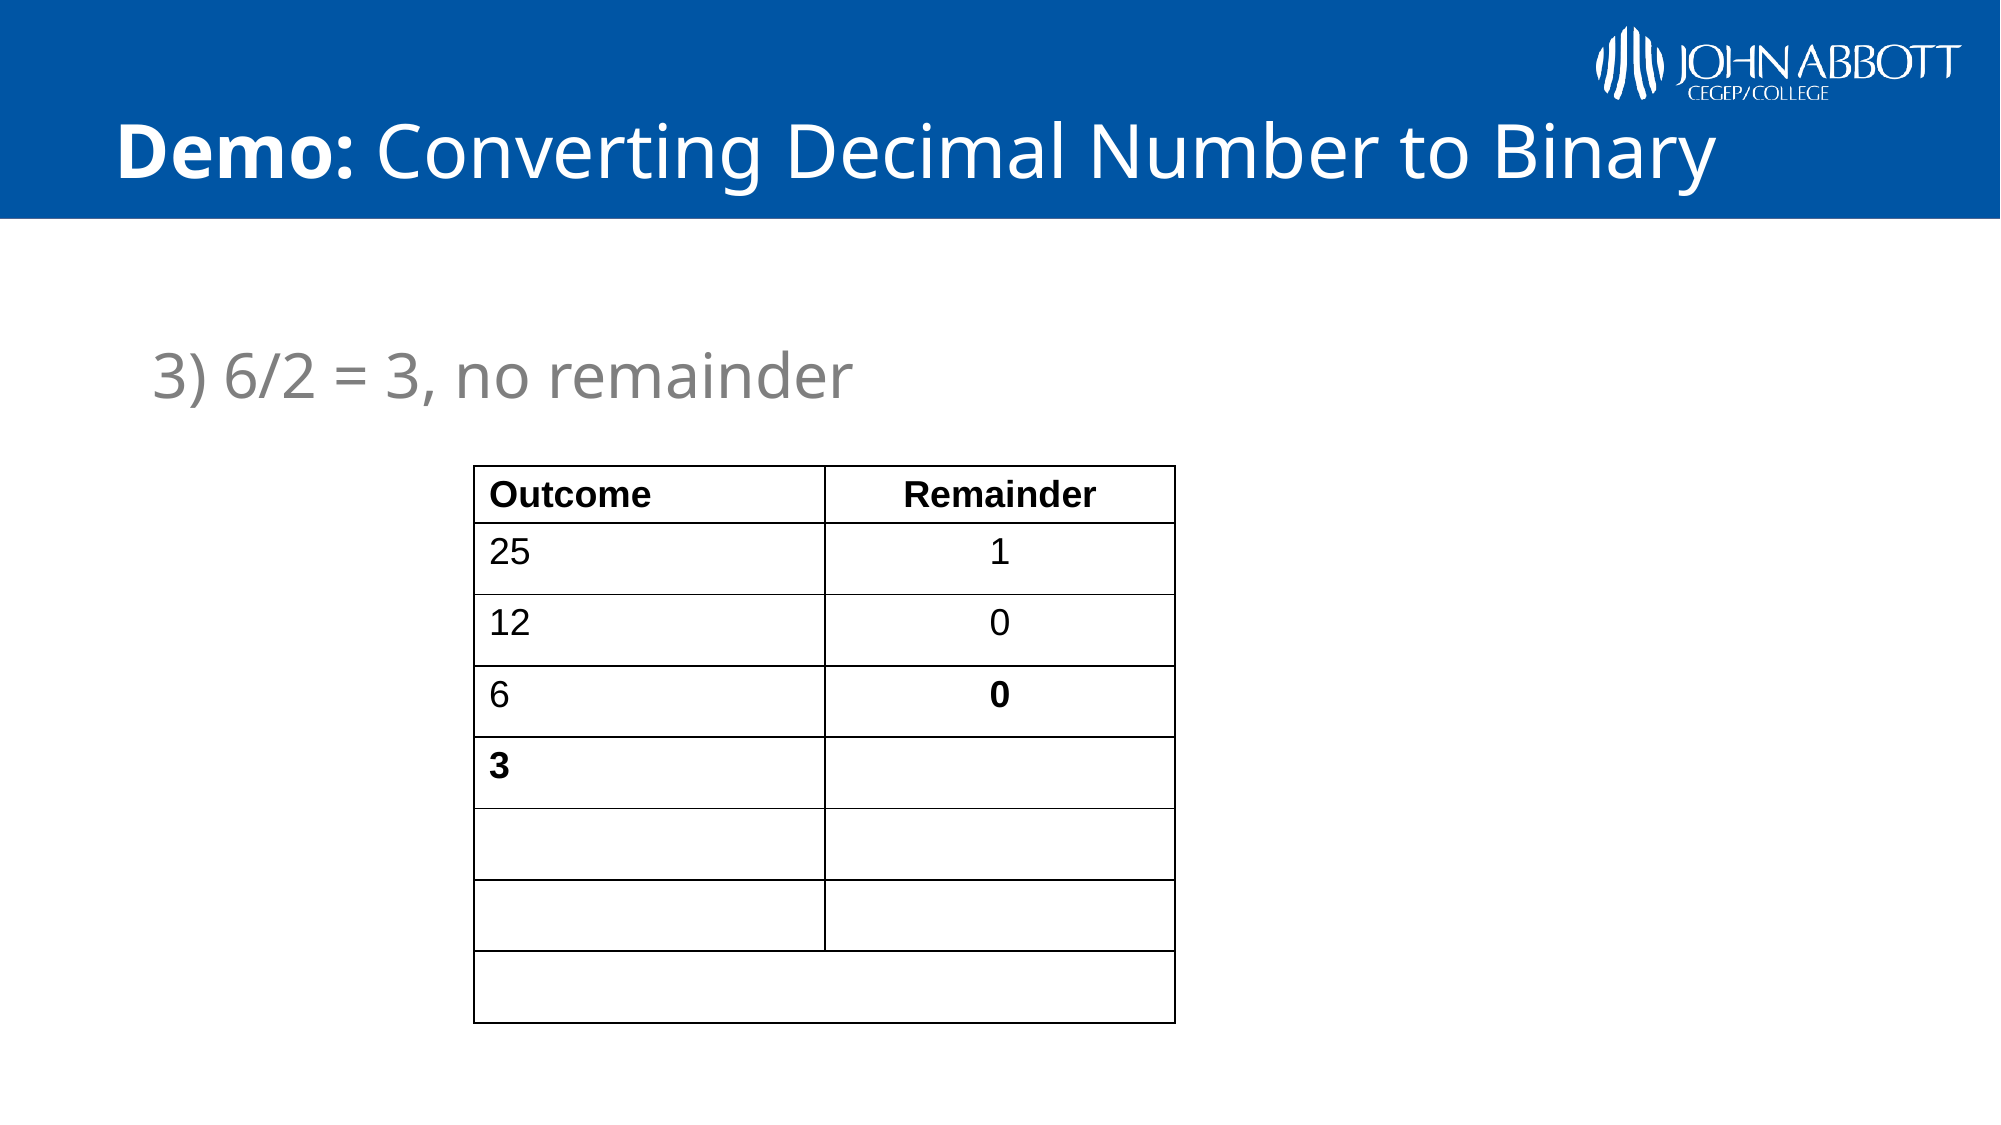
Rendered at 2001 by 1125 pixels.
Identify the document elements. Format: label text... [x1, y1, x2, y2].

table_header Outcome [475, 467, 824, 522]
table_cell 0 [826, 595, 1174, 665]
table_cell [826, 881, 1174, 950]
table_cell 12 [475, 595, 824, 665]
title Demo: Converting Decimal Number to Binary [99, 0, 1863, 202]
table_cell 25 [475, 524, 824, 594]
list 3) 6/2 = 3, no remainder [137, 243, 1863, 1014]
table_cell [475, 881, 824, 950]
table_cell [475, 952, 1174, 1022]
table_cell 3 [475, 738, 824, 808]
table_cell [475, 809, 824, 879]
table_cell 0 [826, 667, 1174, 736]
table_cell [826, 809, 1174, 879]
table_cell [826, 738, 1174, 808]
table_cell 1 [826, 524, 1174, 594]
table_header Remainder [826, 467, 1174, 522]
table_cell 6 [475, 667, 824, 736]
picture [1863, 26, 1962, 100]
